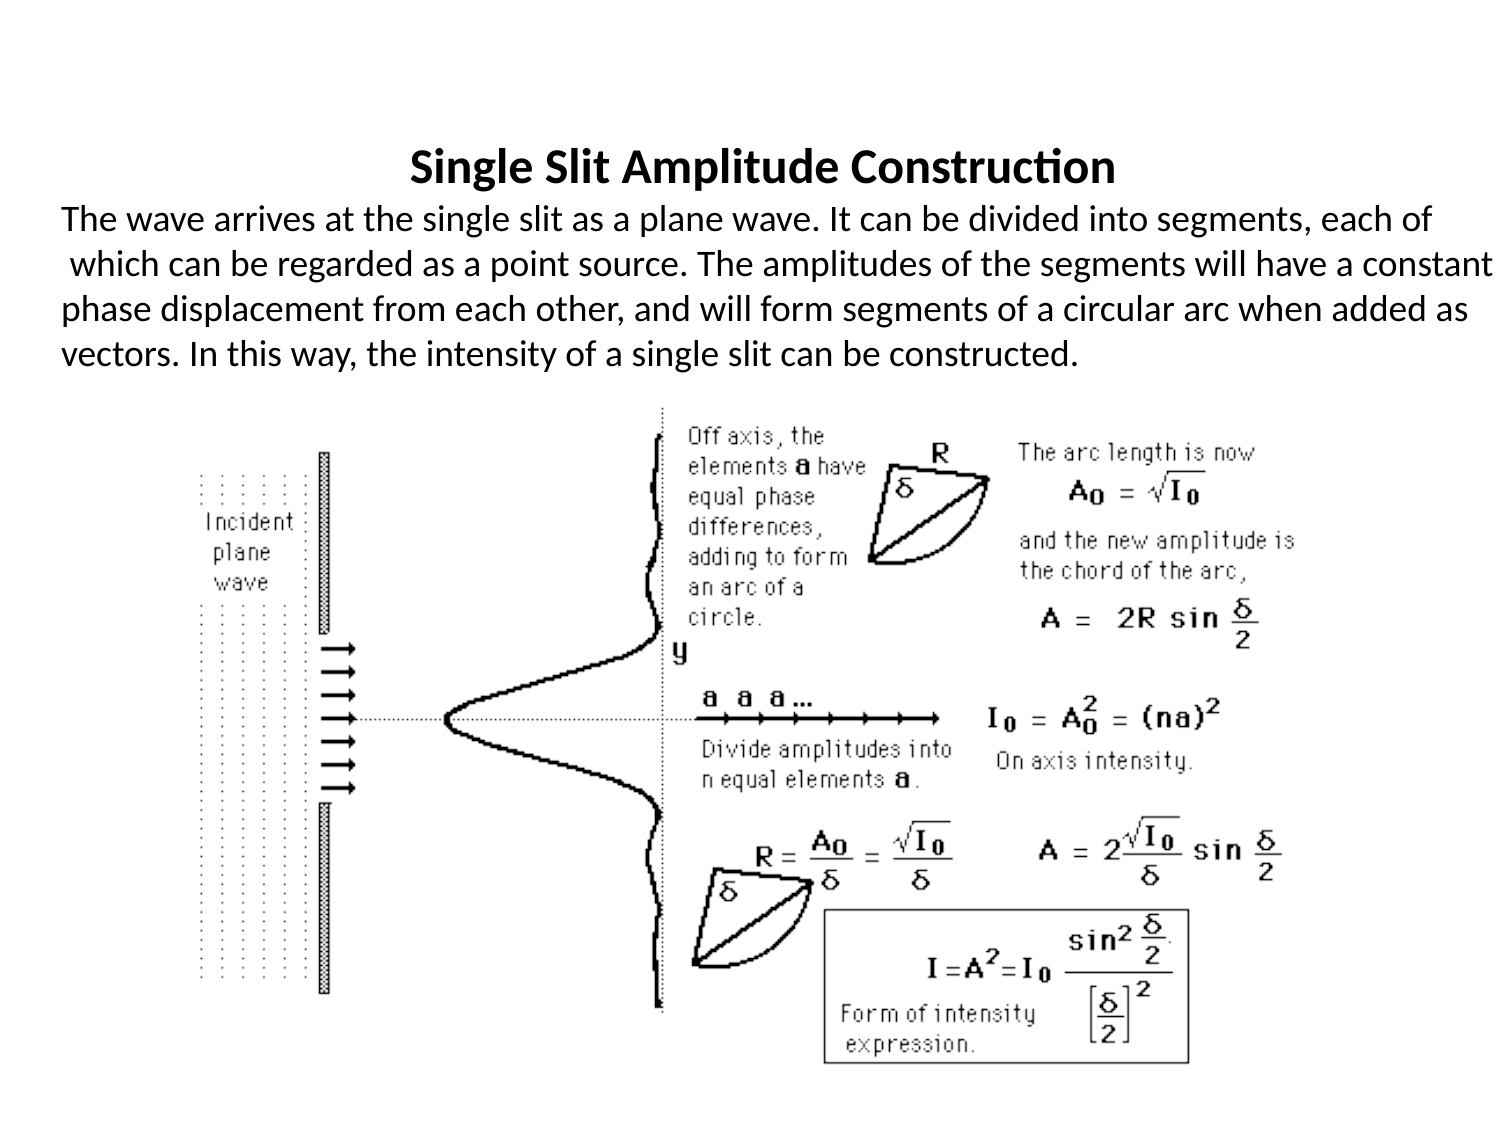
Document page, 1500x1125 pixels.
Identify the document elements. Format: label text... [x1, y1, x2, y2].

text_box Single Slit Amplitude Construction The wave arrives at the single slit as a plane wave. It can be divided into segments, each of which can be regarded as a point source. The amplitudes of the segments will have a constant phase displacement from each other, and will form segments of a circular arc when added as vectors. In this way, the intensity of a single slit can be constructed. [46, 126, 1500, 427]
picture [187, 399, 1313, 1074]
